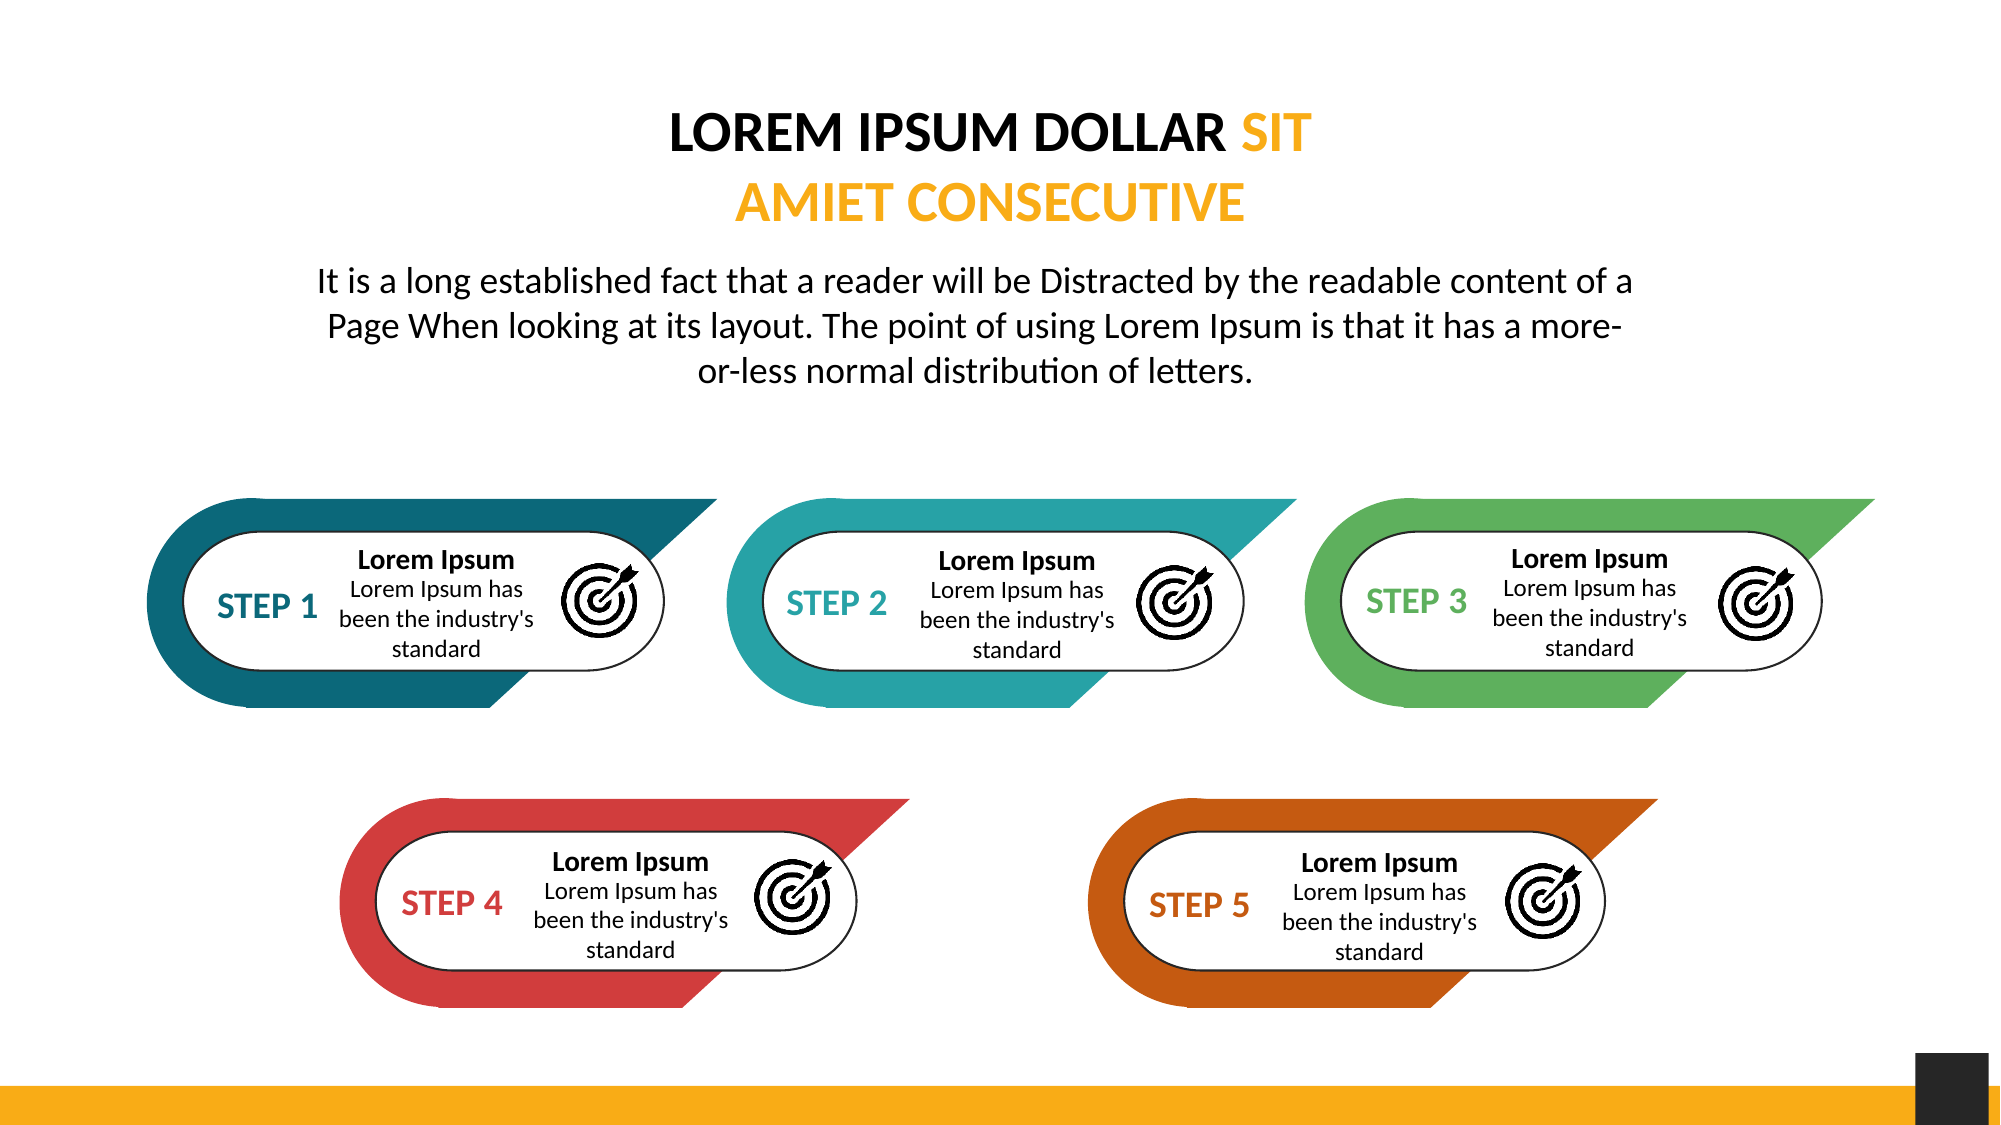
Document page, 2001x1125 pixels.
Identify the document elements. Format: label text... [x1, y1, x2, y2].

picture [1504, 863, 1582, 939]
text_box Lorem Ipsum [1286, 835, 1474, 867]
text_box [726, 498, 1297, 708]
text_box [146, 498, 718, 708]
text_box It is a long established fact that a reader will be Distracted by the readable content of a Page When looking at its layout. The point of using Lorem Ipsum is that it has a more-or-less normal distribution of letters. [293, 248, 1659, 399]
text_box Lorem Ipsum has been the industry's standard [1267, 867, 1493, 973]
text_box [1207, 797, 1661, 861]
text_box [1086, 797, 1272, 1009]
picture [1136, 565, 1214, 640]
picture [754, 859, 832, 935]
text_box [1123, 830, 1607, 972]
picture [561, 562, 639, 638]
text_box [1197, 973, 1471, 1009]
picture [1718, 566, 1795, 641]
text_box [1304, 498, 1876, 708]
text_box LOREM IPSUM DOLLAR SIT AMIET CONSECUTIVE [572, 85, 1410, 240]
text_box STEP 5 [1134, 872, 1266, 933]
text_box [339, 798, 910, 1008]
